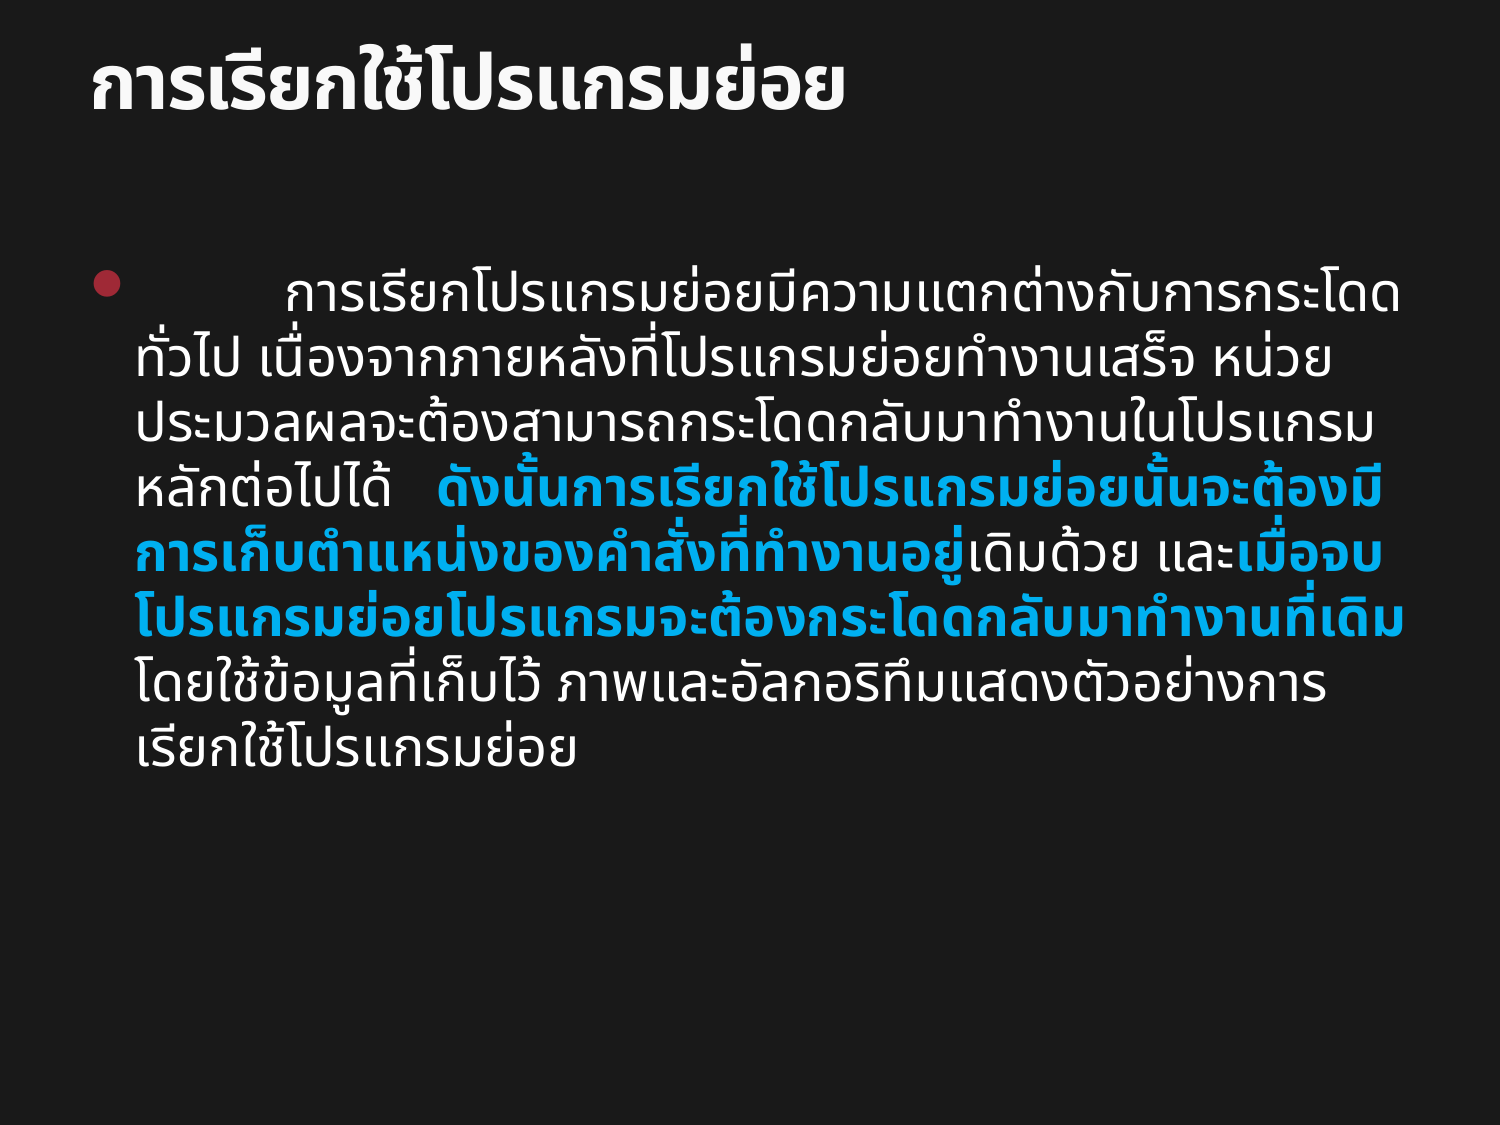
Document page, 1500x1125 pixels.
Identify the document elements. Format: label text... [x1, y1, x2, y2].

list การเรียกโปรแกรมย่อยมีความแตกต่างกับการกระโดดทั่วไป เนื่องจากภายหลังที่โปรแกรมย่อยทำงานเสร็จ หน่วยประมวลผลจะต้องสามารถกระโดดกลับมาทำงานในโปรแกรมหลักต่อไปได้ ดังนั้นการเรียกใช้โปรแกรมย่อยนั้นจะต้องมีการเก็บตำแหน่งของคำสั่งที่ทำงานอยู่เดิมด้วย และเมื่อจบโปรแกรมย่อยโปรแกรมจะต้องกระโดดกลับมาทำงานที่เดิม โดยใช้ข้อมูลที่เก็บไว้ ภาพและอัลกอริทึมแสดงตัวอย่างการเรียกใช้โปรแกรมย่อย [75, 249, 1425, 1000]
title การเรียกใช้โปรแกรมย่อย [74, 24, 1425, 225]
